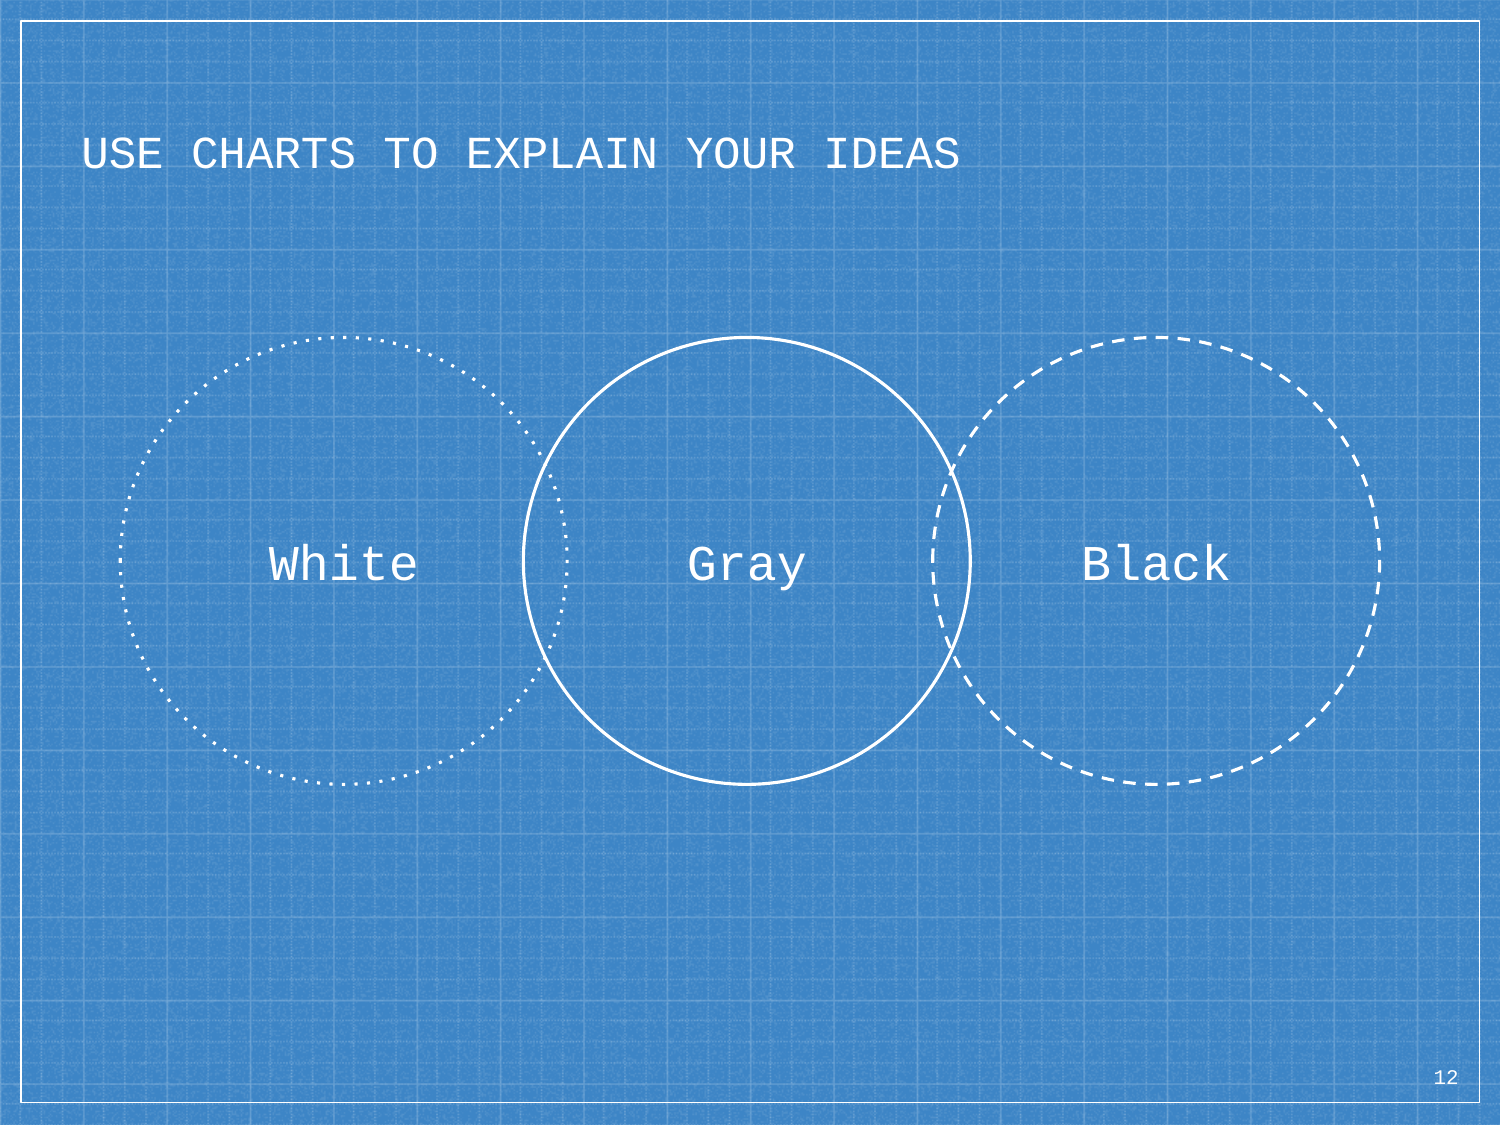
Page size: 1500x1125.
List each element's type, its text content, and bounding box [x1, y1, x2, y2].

text_box Black [932, 337, 1380, 785]
title USE CHARTS TO EXPLAIN YOUR IDEAS [66, 108, 1417, 199]
text_box Gray [545, 337, 951, 785]
picture [0, 0, 1500, 1125]
slide_number ‹#› [1398, 1048, 1474, 1113]
text_box White [120, 337, 568, 785]
